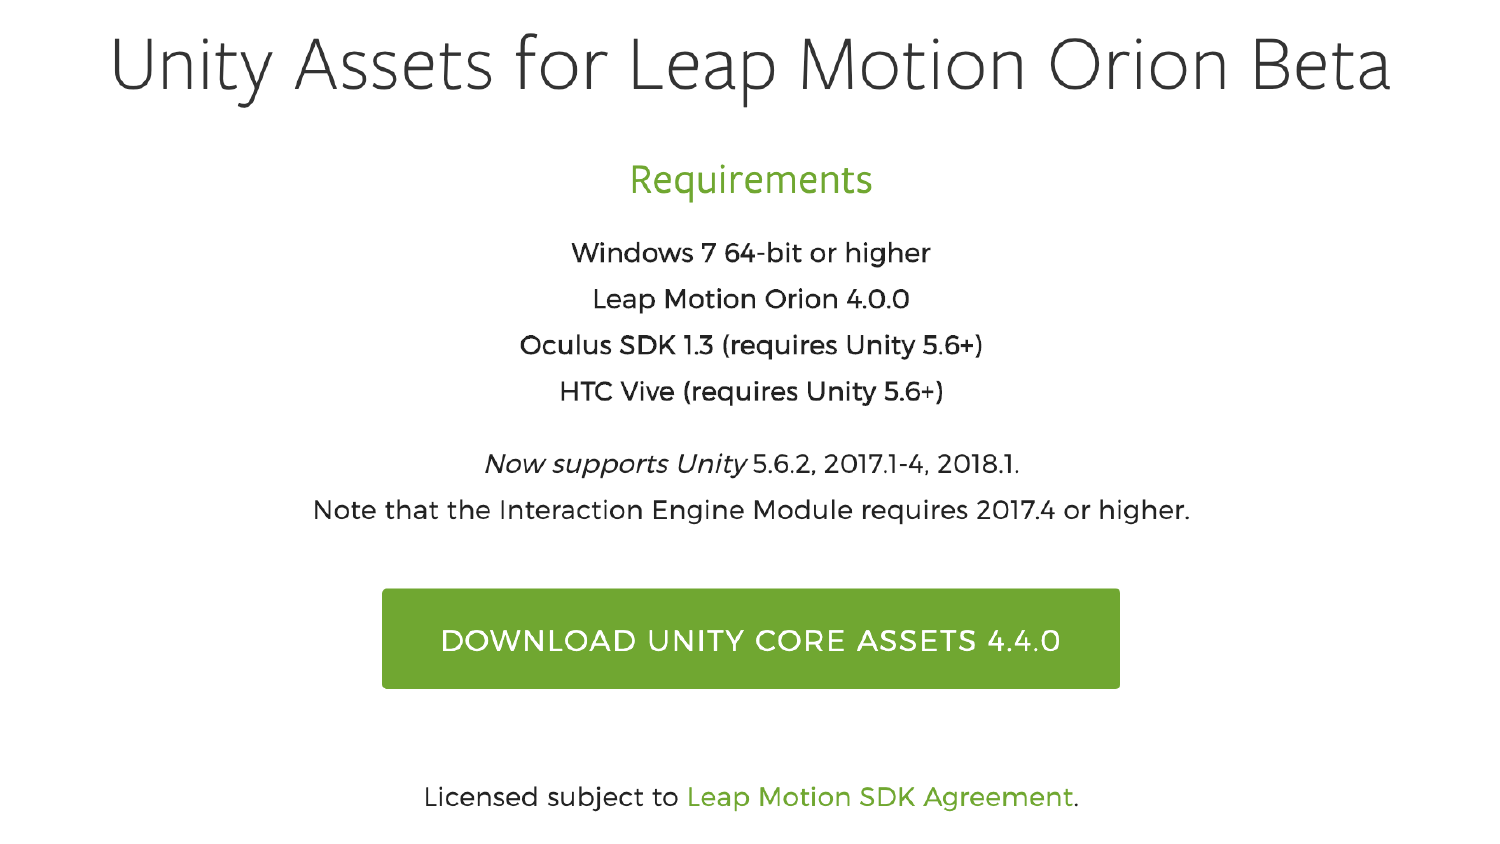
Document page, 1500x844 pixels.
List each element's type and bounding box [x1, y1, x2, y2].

picture [104, 24, 1395, 819]
